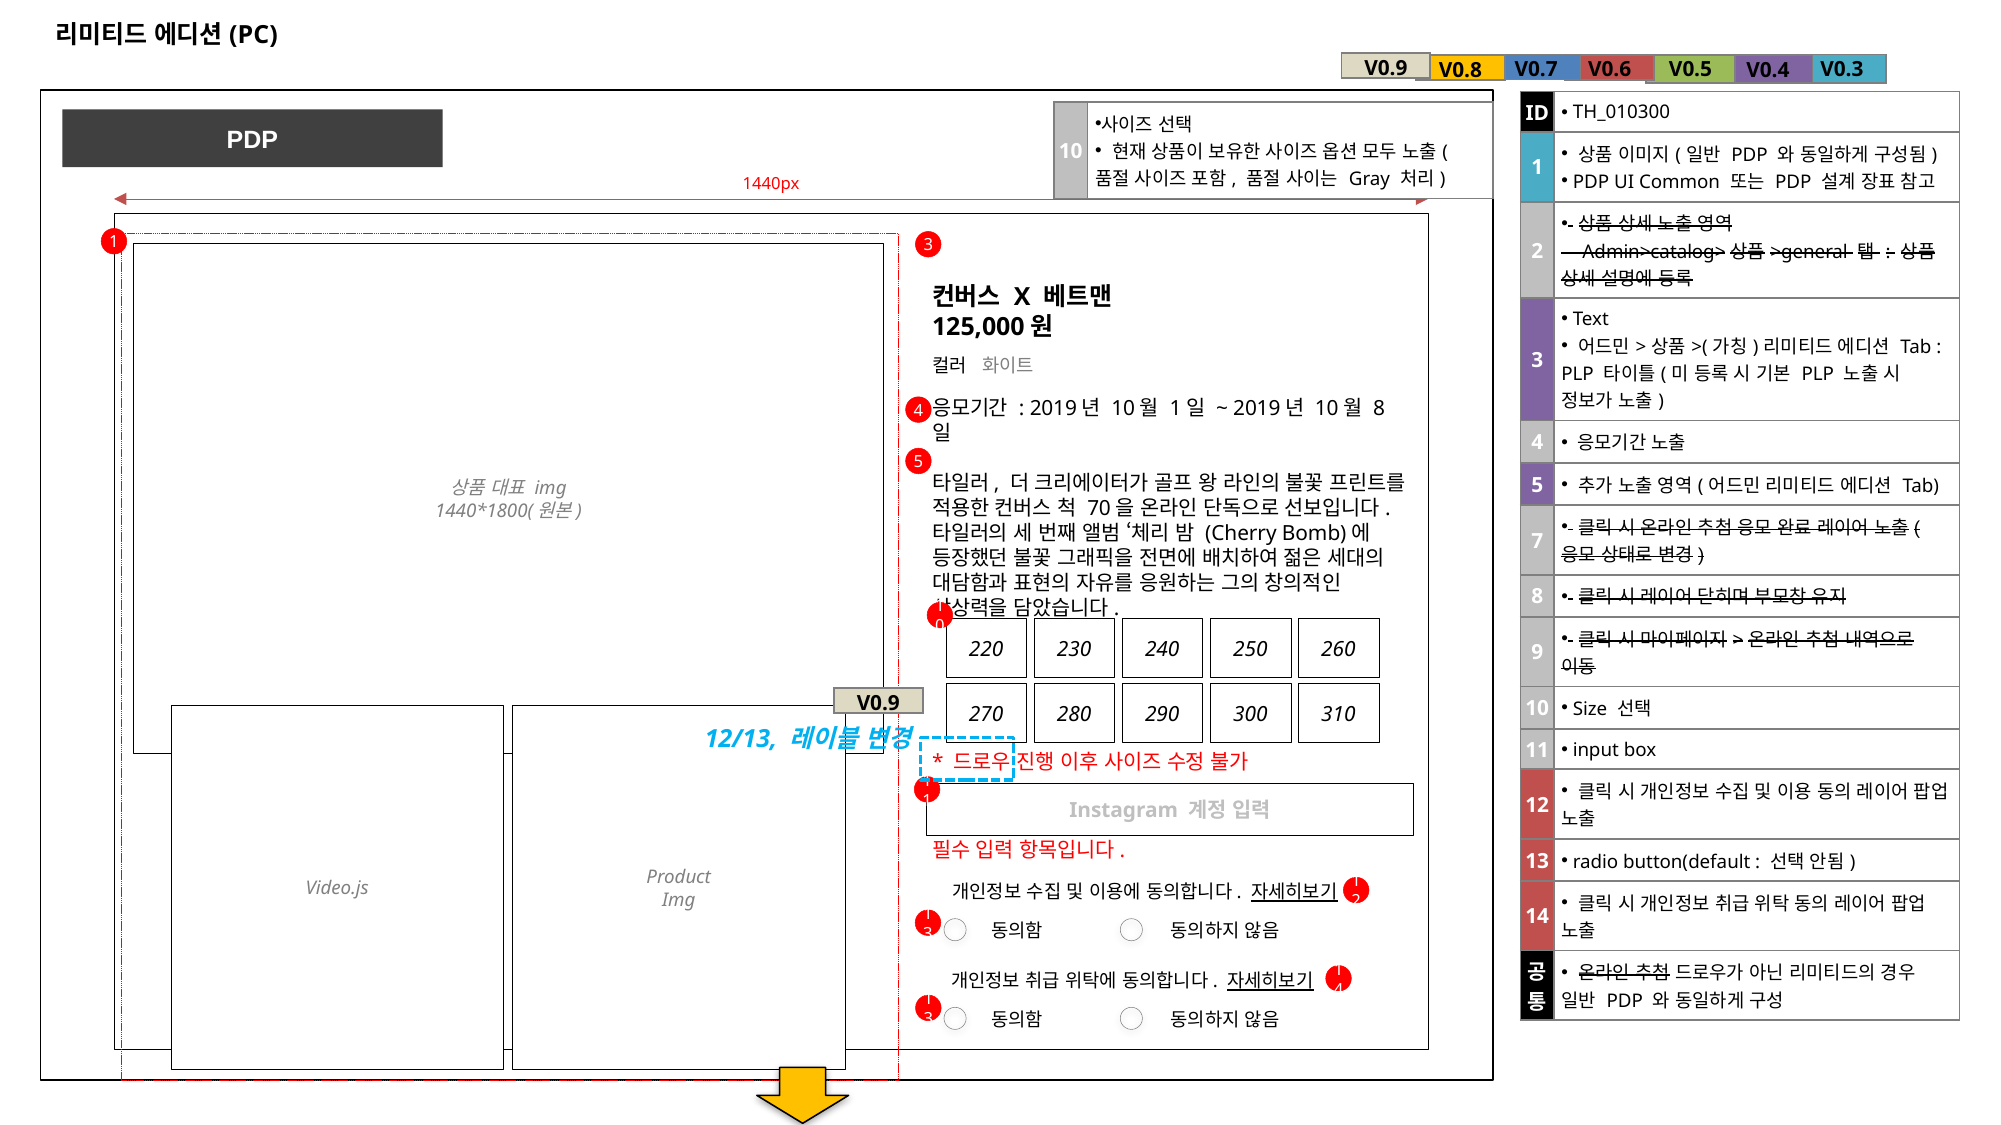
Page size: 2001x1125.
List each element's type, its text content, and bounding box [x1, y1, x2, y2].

text_box 13 [915, 909, 941, 936]
text_box 260 [1298, 618, 1379, 678]
text_box [1119, 1006, 1144, 1031]
table_header V0.5 [1647, 56, 1734, 82]
table_cell 클릭 시 레이어 닫히며 부모창 유지 [1555, 576, 1959, 616]
table_cell 1 [1521, 133, 1553, 201]
text_box [943, 1006, 967, 1031]
text_box [114, 213, 1429, 1050]
table_cell 클릭 시 개인정보 수집 및 이용 동의 레이어 팝업 노출 [1555, 770, 1959, 838]
text_box 5 [905, 448, 932, 474]
table_cell 14 [1521, 882, 1553, 950]
text_box 310 [1298, 683, 1379, 742]
table_cell 클릭 시 온라인 추첨 응모 완료 레이어 노출(응모 상태로 변경) [1555, 506, 1959, 574]
text_box 11 [914, 778, 940, 803]
text_box 270 [945, 683, 1027, 742]
text_box 동의함 [976, 911, 1058, 949]
table_cell Text 어드민>상품>(가칭)리미티드 에디션 Tab : PLP 타이틀(미 등록 시 기본 PLP 노출 시 정보가 노출) [1555, 299, 1959, 420]
text_box 동의함 [976, 1000, 1058, 1038]
table_header V0.3 [1813, 55, 1885, 82]
table_cell 상품 이미지(일반 PDP 와 동일하게 구성됨) PDP UI Common 또는 PDP 설계 장표 참고 [1555, 133, 1959, 201]
table_header TH_010300 [1555, 92, 1959, 131]
table_header V0.8 [1431, 56, 1504, 79]
table_header ID [1521, 92, 1553, 131]
table_cell 9 [1521, 618, 1553, 686]
text_box 13 [915, 995, 942, 1021]
text_box 1440px [736, 167, 806, 198]
text_box 12 [1343, 877, 1370, 903]
text_box 280 [1033, 683, 1115, 742]
table_cell 13 [1521, 840, 1553, 880]
table_header V0.6 [1581, 56, 1653, 79]
text_box 250 [1210, 618, 1291, 678]
table_header V0.9 [835, 689, 922, 712]
text_box 컬러 화이트 [926, 347, 1474, 390]
table_header 사이즈 선택 현재 상품이 보유한 사이즈 옵션 모두 노출(품절 사이즈 포함, 품절 사이는 Gray 처리) [1088, 103, 1492, 198]
table_cell Size 선택 [1555, 687, 1959, 728]
table_cell 7 [1521, 506, 1553, 574]
text_box 230 [1033, 618, 1115, 678]
text_box 필수 입력 항목입니다. [926, 830, 1414, 865]
text_box 240 [1121, 618, 1203, 678]
table_cell 온라인 추첨 드로우가 아닌 리미티드의 경우 일반 PDP 와 동일하게 구성 [1555, 951, 1959, 1019]
table_header 10 [1055, 103, 1087, 198]
text_box 290 [1121, 683, 1203, 742]
table_cell 10 [1521, 687, 1553, 728]
text_box 3 [915, 231, 942, 258]
text_box Instagram 계정 입력 [926, 783, 1414, 830]
table_cell 11 [1521, 730, 1553, 768]
table_header V0.9 [1342, 54, 1429, 77]
text_box [119, 231, 900, 1082]
text_box 4 [905, 396, 932, 423]
table_cell 8 [1521, 576, 1553, 616]
text_box PDP [62, 109, 443, 168]
table_cell 상품 상세 노출 영역 - Admin>catalog>상품>general 탭 : 상품 상세 설명에 등록 [1555, 203, 1959, 297]
table_cell 클릭 시 개인정보 취급 위탁 동의 레이어 팝업 노출 [1555, 882, 1959, 950]
table_cell 3 [1521, 299, 1553, 420]
text_box [756, 1066, 850, 1124]
table_cell 공통 [1521, 951, 1553, 1019]
text_box 컨버스 X 베트맨 125,000원 응모기간 : 2019년 10월 1일 ~ 2019년 10월 8일 타일러, 더 크리에이터가 골프 왕 라인의 불꽃 프린트를 적용한 컨버스 척 70을 온라인 단독으로 선보입니다. 타일러의 세 번째 앨범 ‘체리 밤 (Cherry Bomb)에 등장했던 불꽃 그래픽을 전면에 배치하여 젊은 세대의 대담함과 표현의 자유를 응원하는 그의 창의적인 상상력을 담았습니다. [926, 244, 1414, 347]
text_box 300 [1210, 683, 1291, 742]
text_box [919, 735, 1016, 782]
table_header V0.7 [1506, 55, 1580, 79]
text_box 220 [945, 618, 1027, 678]
text_box * 드로우 진행 이후 사이즈 수정 불가 [1014, 742, 1414, 777]
text_box 컨버스 X 베트맨 125,000원 응모기간 : 2019년 10월 1일 ~ 2019년 10월 8일 타일러, 더 크리에이터가 골프 왕 라인의 불꽃 프린트를 적용한 컨버스 척 70을 온라인 단독으로 선보입니다. 타일러의 세 번째 앨범 ‘체리 밤 (Cherry Bomb)에 등장했던 불꽃 그래픽을 전면에 배치하여 젊은 세대의 대담함과 표현의 자유를 응원하는 그의 창의적인 상상력을 담았습니다. [926, 390, 1414, 609]
text_box 12/13, 레이블 변경 [690, 714, 927, 760]
table_cell radio button(default : 선택 안됨) [1555, 840, 1959, 880]
text_box 1 [101, 228, 124, 255]
title 리미티드 에디션(PC) [40, 11, 1960, 69]
table_cell 추가 노출 영역(어드민 리미티드 에디션 Tab) [1555, 464, 1959, 504]
text_box [1119, 917, 1144, 942]
text_box 개인정보 수집 및 이용에 동의합니다. 자세히보기 [937, 872, 1353, 910]
text_box 동의하지 않음 [1155, 1000, 1295, 1038]
table_cell 4 [1521, 421, 1553, 462]
table_cell 2 [1521, 203, 1553, 297]
text_box 14 [1325, 965, 1352, 992]
text_box [40, 89, 1494, 1081]
table_cell 5 [1521, 464, 1553, 504]
table_cell input box [1555, 730, 1959, 768]
text_box [943, 917, 967, 942]
text_box 10 [927, 602, 953, 628]
table_cell 12 [1521, 770, 1553, 838]
table_cell 클릭 시 마이페이지>온라인 추첨 내역으로 이동 [1555, 618, 1959, 686]
text_box 동의하지 않음 [1155, 911, 1295, 949]
table_header V0.4 [1736, 56, 1812, 82]
text_box 개인정보 취급 위탁에 동의합니다. 자세히보기 [936, 961, 1329, 999]
table_cell 응모기간 노출 [1555, 421, 1959, 462]
